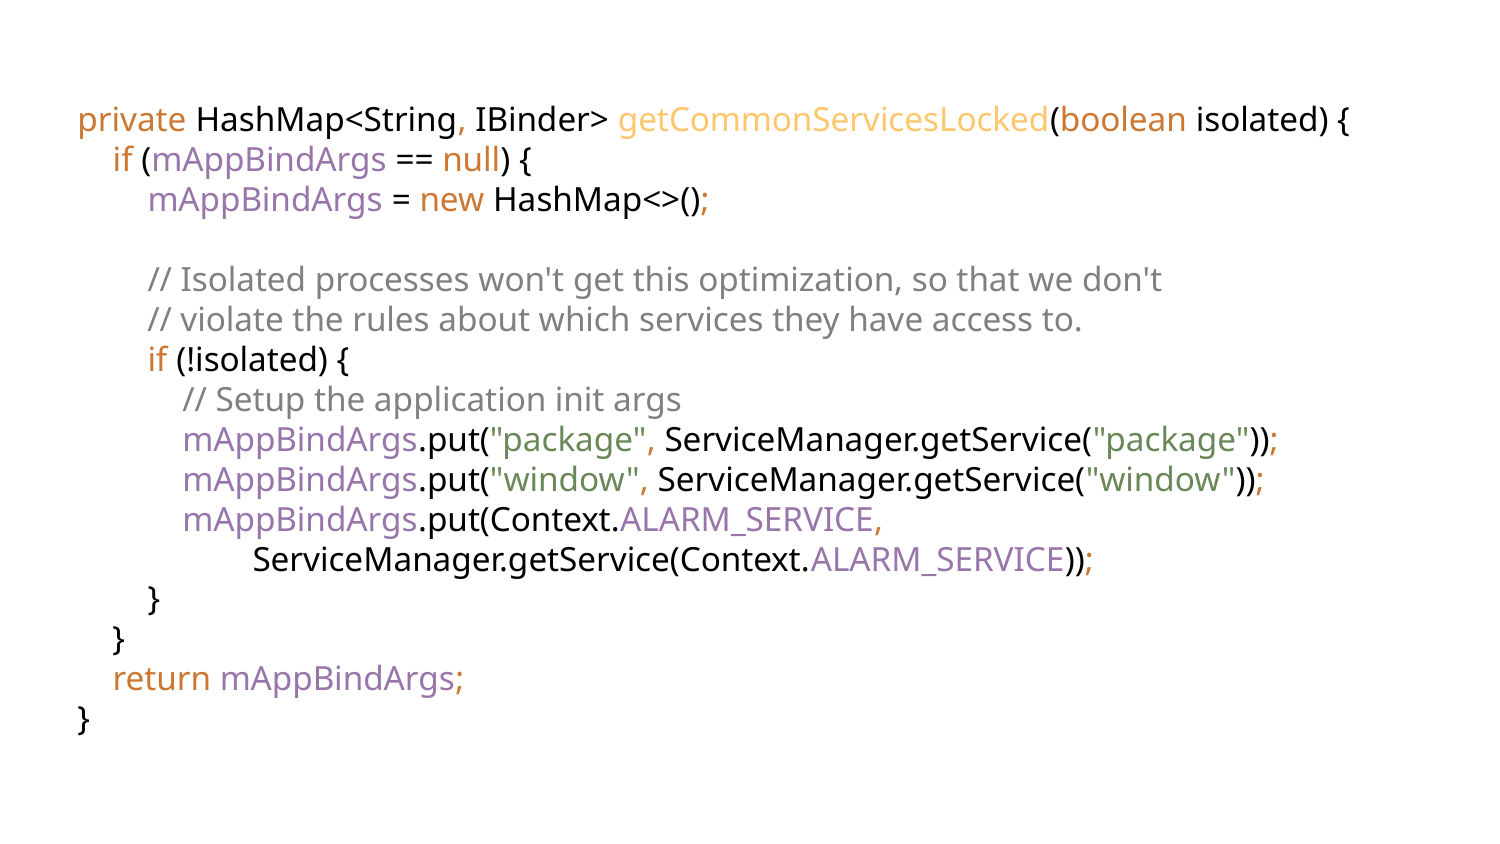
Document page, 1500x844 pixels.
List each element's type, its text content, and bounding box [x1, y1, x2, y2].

text_box private HashMap<String, IBinder> getCommonServicesLocked(boolean isolated) { if (mAppBindArgs == null) { mAppBindArgs = new HashMap<>(); // Isolated processes won't get this optimization, so that we don't // violate the rules about which services they have access to. if (!isolated) { // Setup the application init args mAppBindArgs.put("package", ServiceManager.getService("package")); mAppBindArgs.put("window", ServiceManager.getService("window")); mAppBindArgs.put(Context.ALARM_SERVICE, ServiceManager.getService(Context.ALARM_SERVICE)); } } return mAppBindArgs; } [62, 91, 1438, 745]
